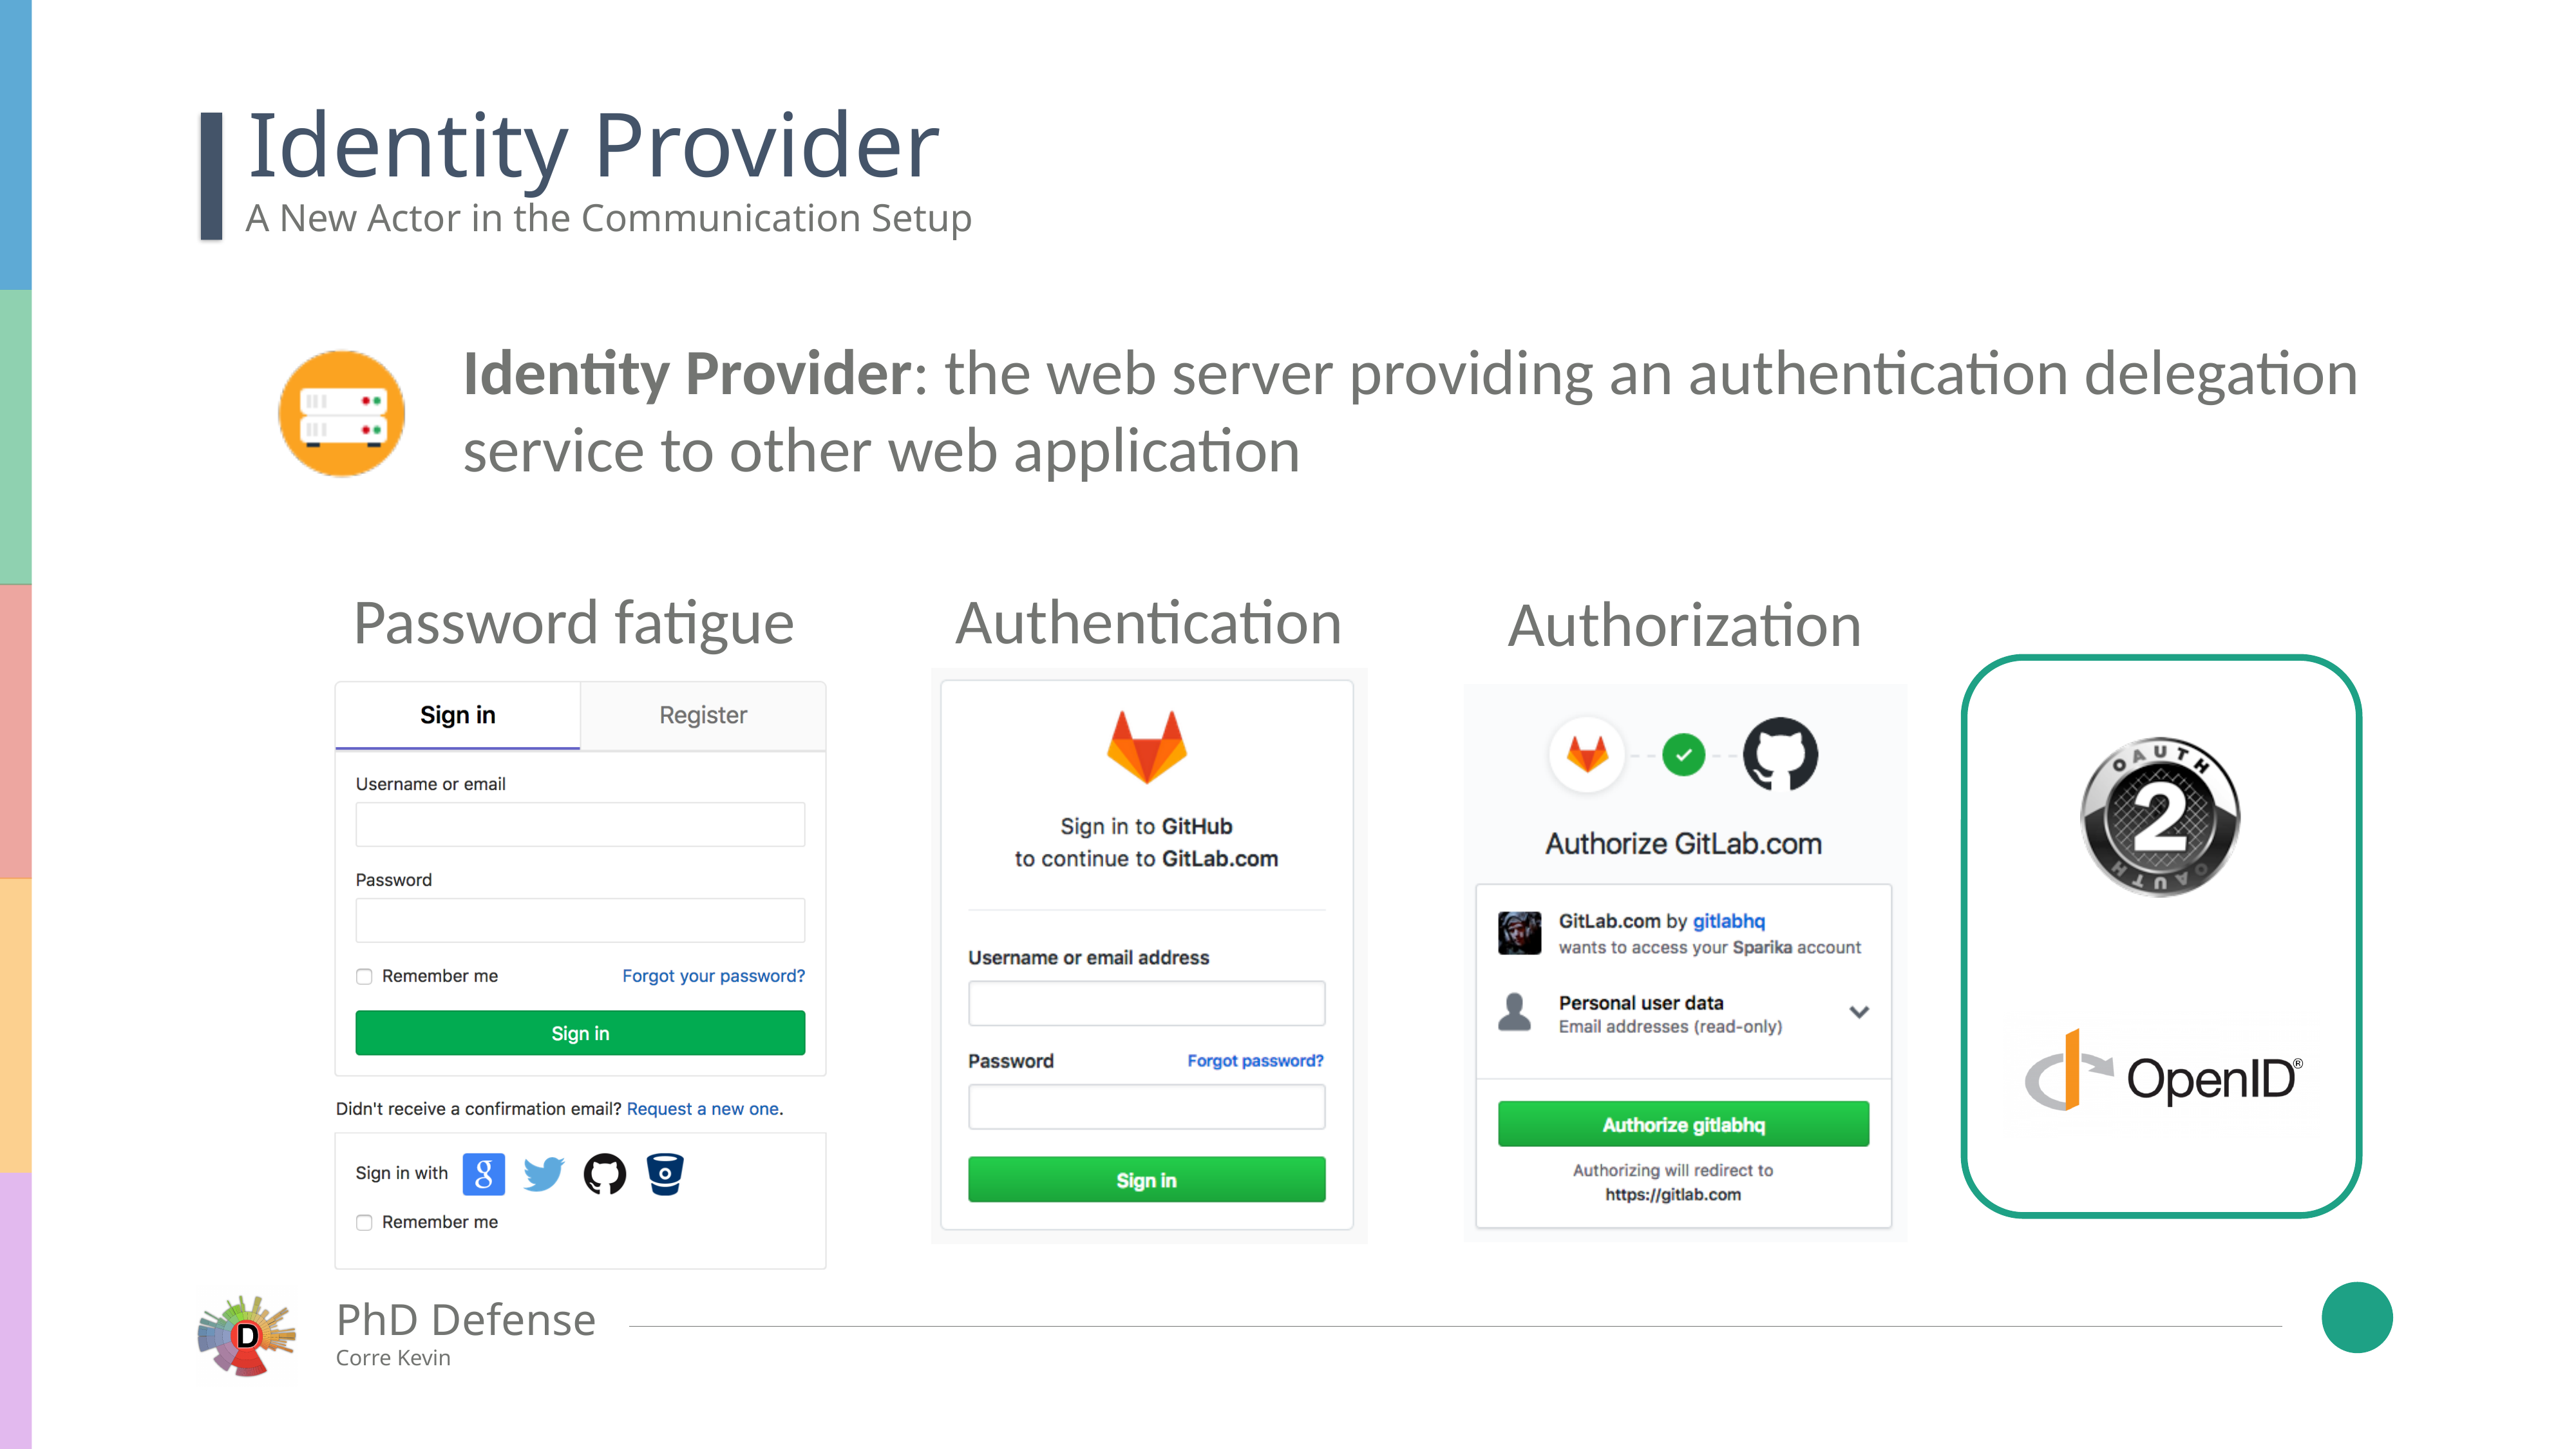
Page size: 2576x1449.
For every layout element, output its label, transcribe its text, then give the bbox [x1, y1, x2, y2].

text_box Identity Provider: the web server providing an authentication delegation service to other web application [462, 330, 2362, 485]
text_box [0, 877, 32, 1173]
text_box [931, 574, 1368, 1244]
picture [275, 348, 410, 480]
text_box A New Actor in the Communication Setup [245, 193, 2400, 239]
text_box Password fatigue [348, 574, 801, 662]
picture [196, 1285, 298, 1387]
text_box [0, 585, 32, 877]
text_box [0, 0, 32, 289]
text_box [0, 289, 32, 585]
text_box [201, 112, 222, 240]
picture [326, 670, 835, 1082]
slide_number [2308, 1285, 2407, 1347]
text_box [1464, 582, 1908, 1243]
text_box [0, 1173, 32, 1449]
picture [326, 1088, 835, 1281]
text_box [1964, 657, 2360, 1216]
text_box Identity Provider [248, 88, 2403, 195]
